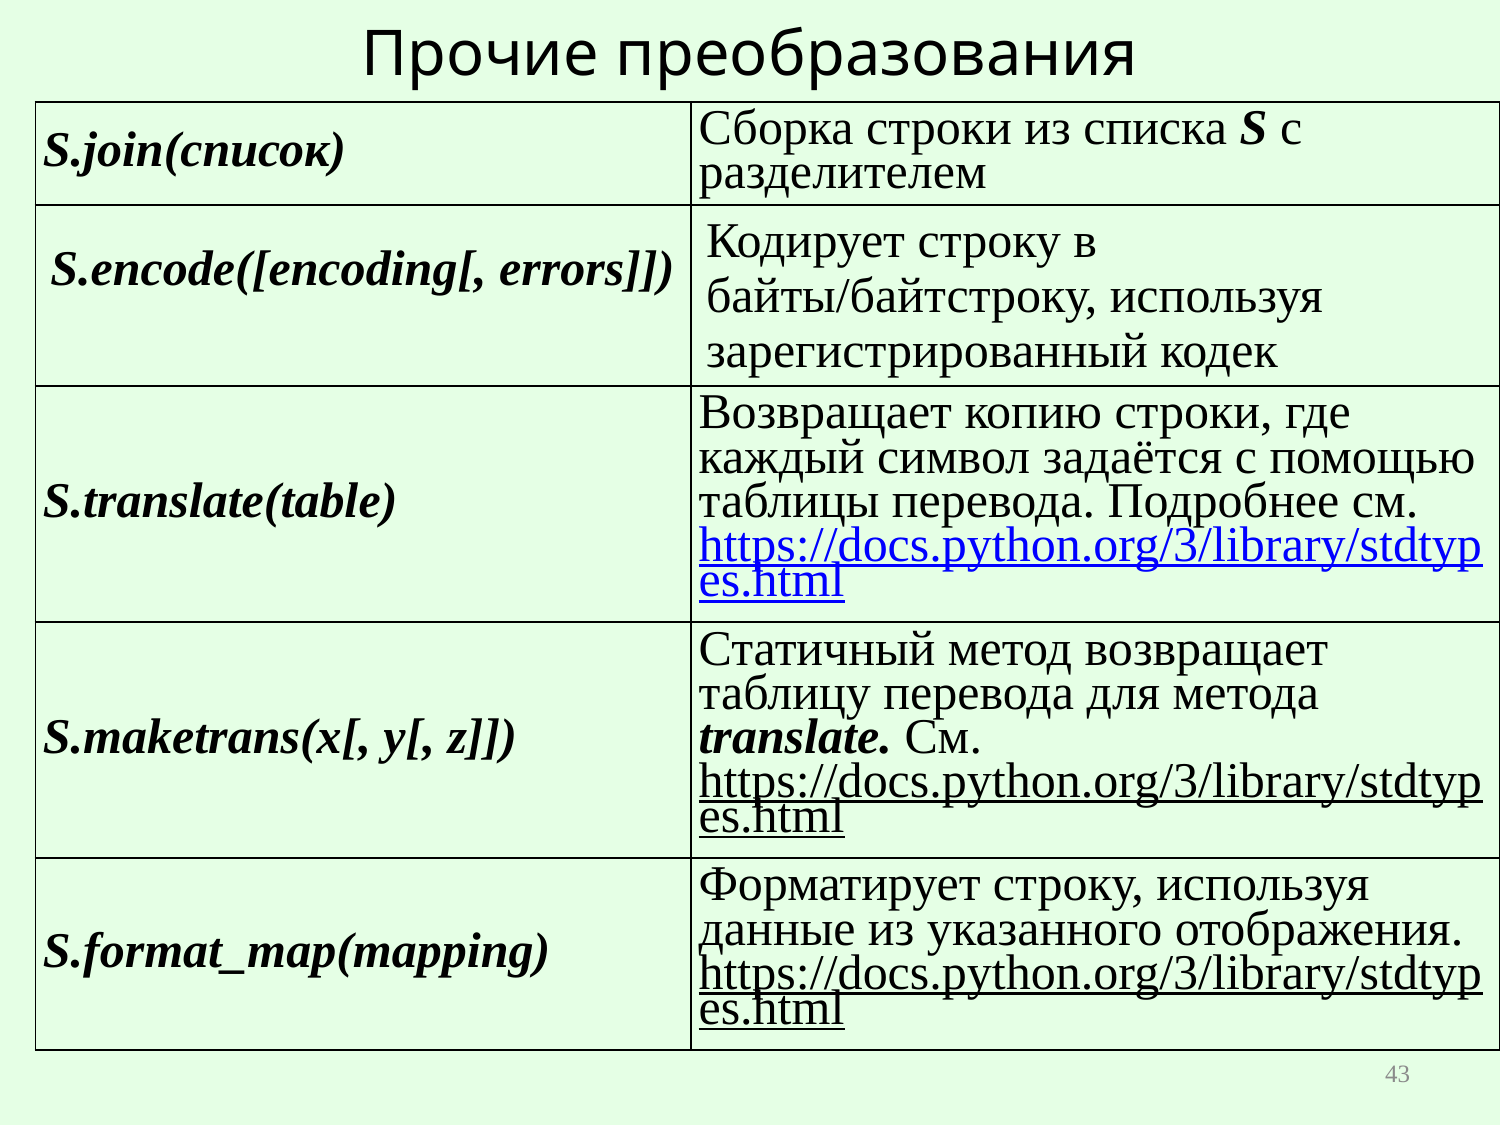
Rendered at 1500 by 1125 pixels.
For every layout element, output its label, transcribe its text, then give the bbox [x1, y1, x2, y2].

table_cell S.translate(table) [36, 387, 690, 621]
table_header Сборка строки из списка S с разделителем [692, 103, 1499, 204]
table_cell Возвращает копию строки, где каждый символ задаётся с помощью таблицы перевода. Подробнее см. https://docs.python.org/3/library/stdtypes.html [692, 387, 1499, 621]
table_header S.join(список) [36, 103, 690, 204]
table_cell Кодирует строку в байты/байтстроку, используя зарегистрированный кодек [692, 206, 1499, 385]
slide_number 43 [1074, 1051, 1425, 1103]
table_cell S.encode([encoding[, errors]]) [36, 206, 690, 385]
table_cell S.format_map(mapping) [36, 859, 690, 1049]
title Прочие преобразования [17, 0, 1483, 102]
table_cell S.maketrans(x[, y[, z]]) [36, 623, 690, 857]
table_cell Статичный метод возвращает таблицу перевода для метода translate. См. https://docs.python.org/3/library/stdtypes.html [692, 623, 1499, 857]
table_cell Форматирует строку, используя данные из указанного отображения. https://docs.python.org/3/library/stdtypes.html [692, 859, 1499, 1049]
